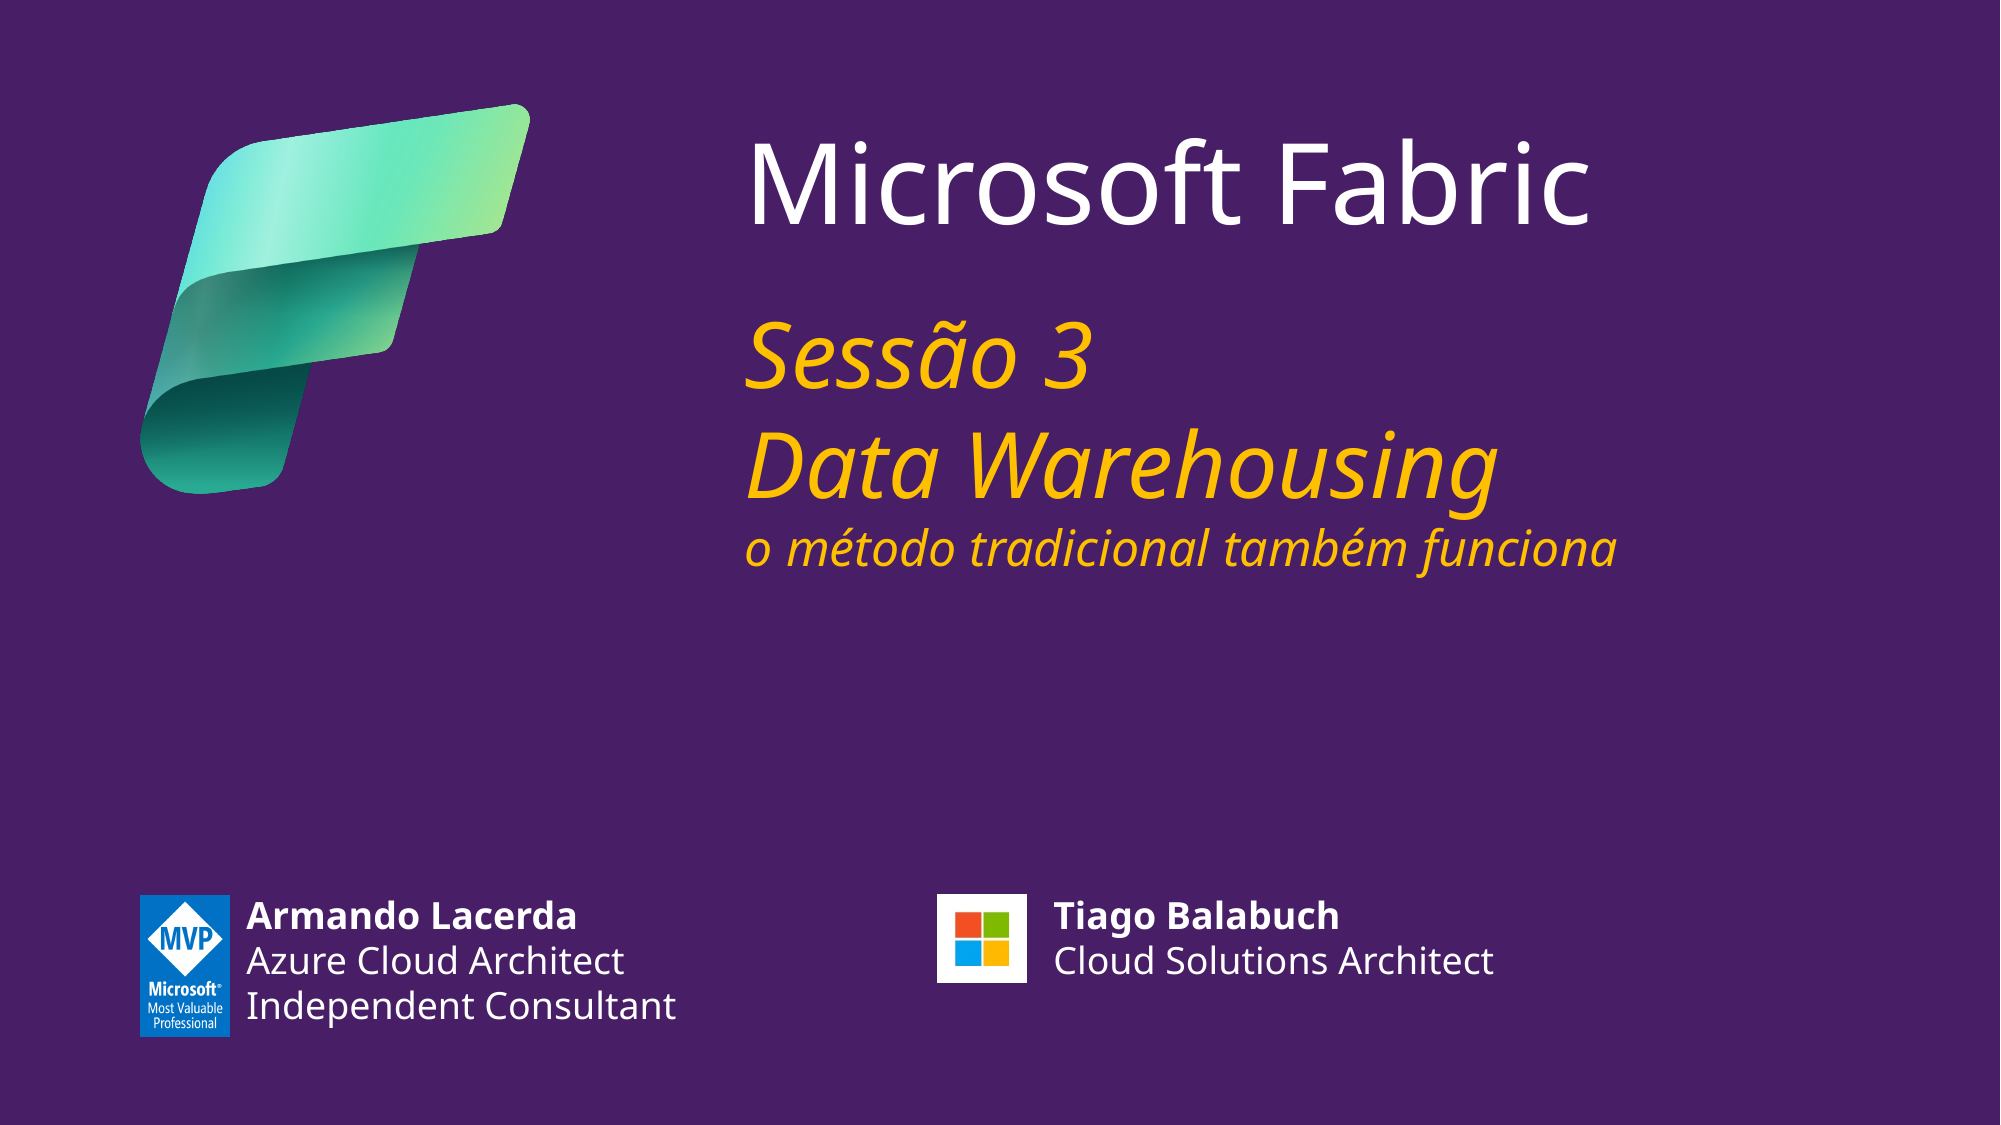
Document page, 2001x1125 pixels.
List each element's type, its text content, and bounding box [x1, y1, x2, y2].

text_box Tiago Balabuch Cloud Solutions Architect [1038, 884, 1510, 1035]
text_box Microsoft Fabric Sessão 3 Data Warehousing o método tradicional também funciona [730, 104, 1634, 585]
picture [140, 104, 530, 495]
picture [140, 895, 230, 1037]
text_box Armando Lacerda Azure Cloud Architect Independent Consultant [231, 884, 692, 1035]
picture [937, 894, 1027, 983]
